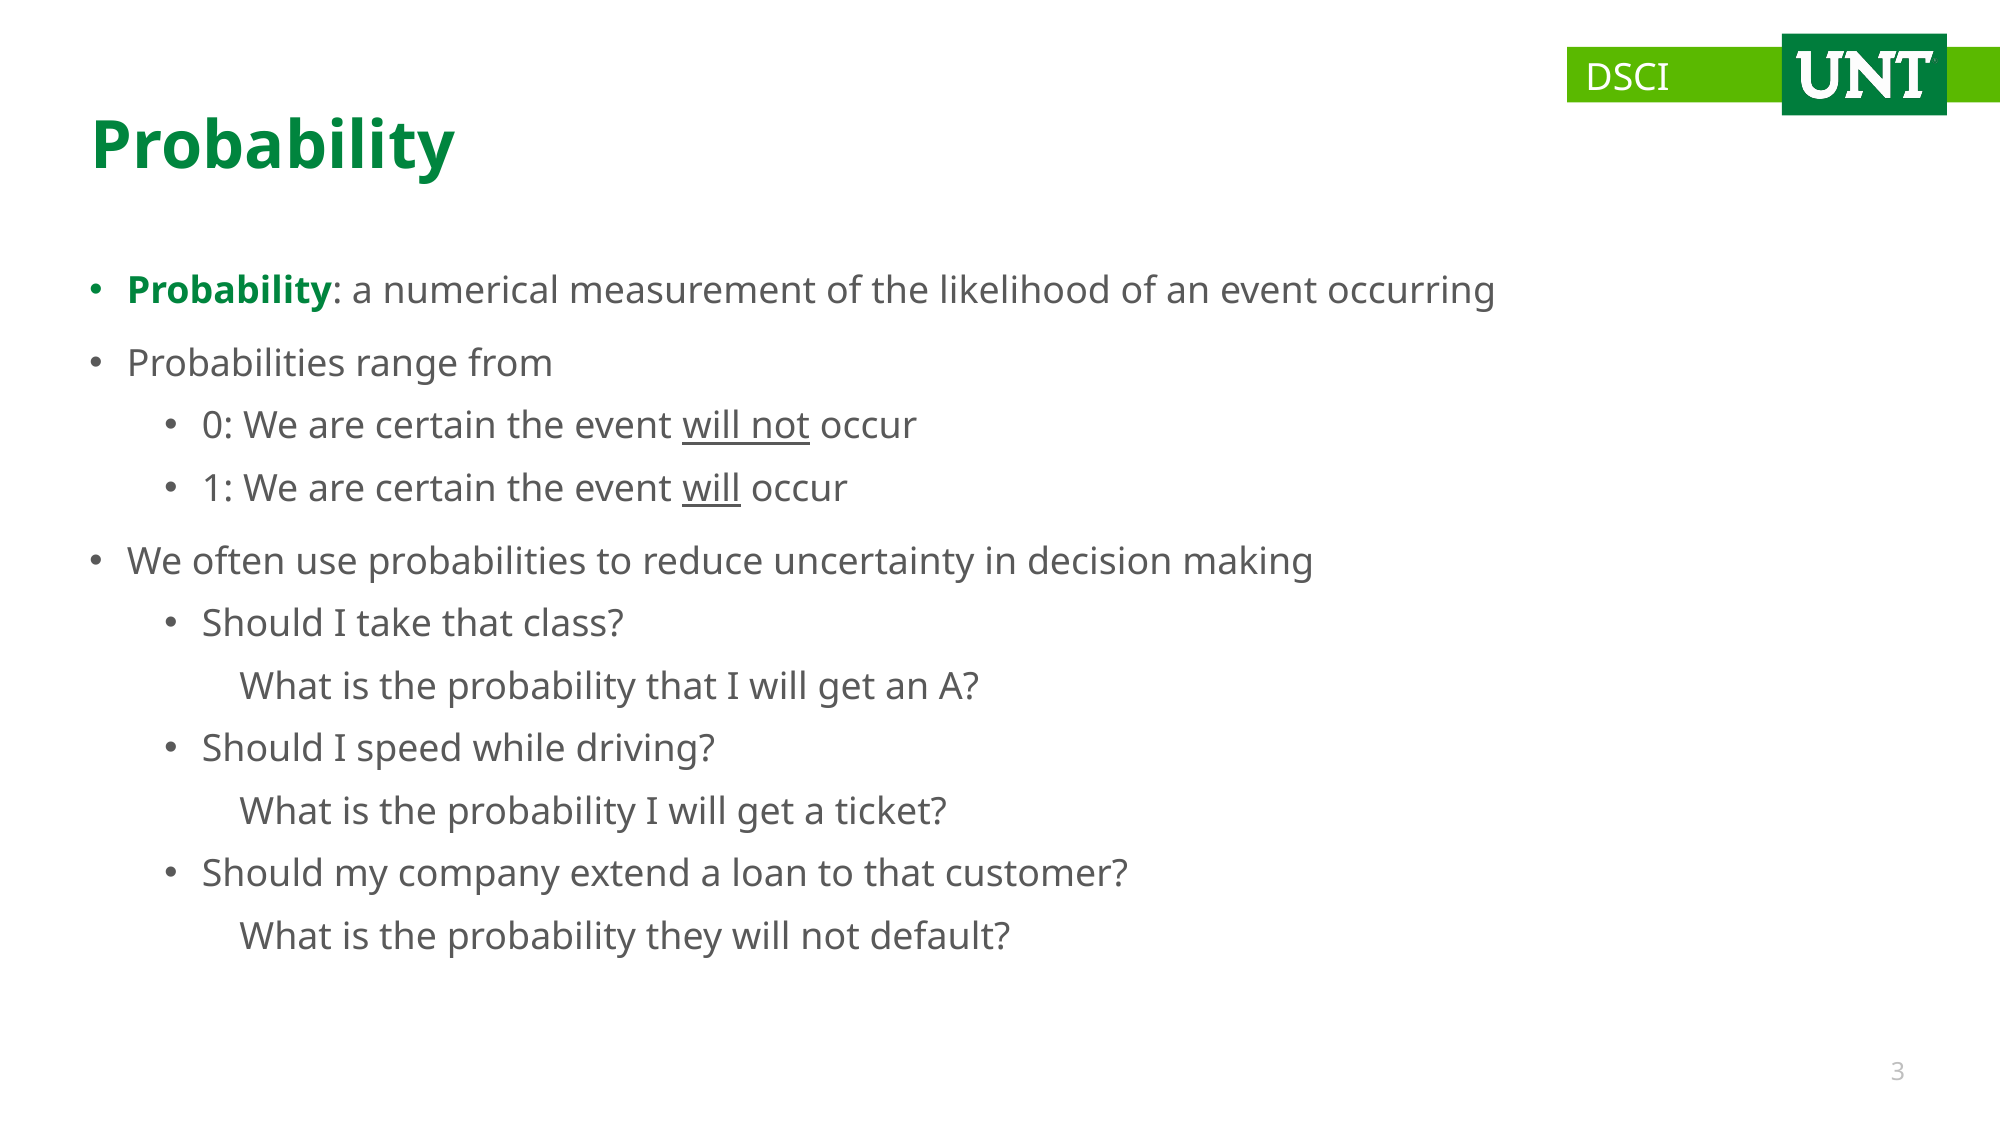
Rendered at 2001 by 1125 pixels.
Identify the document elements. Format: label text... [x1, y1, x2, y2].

list Probability: a numerical measurement of the likelihood of an event occurring Probabilities range from 0: We are certain the event will not occur 1: We are certain the event will occur We often use probabilities to reduce uncertainty in decision making Should I take that class? What is the probability that I will get an A? Should I speed while driving? What is the probability I will get a ticket? Should my company extend a loan to that customer? What is the probability they will not default? [74, 251, 1786, 1014]
title Probability [75, 59, 1786, 234]
picture [1795, 51, 1938, 99]
slide_number 3 [1859, 1042, 1937, 1103]
